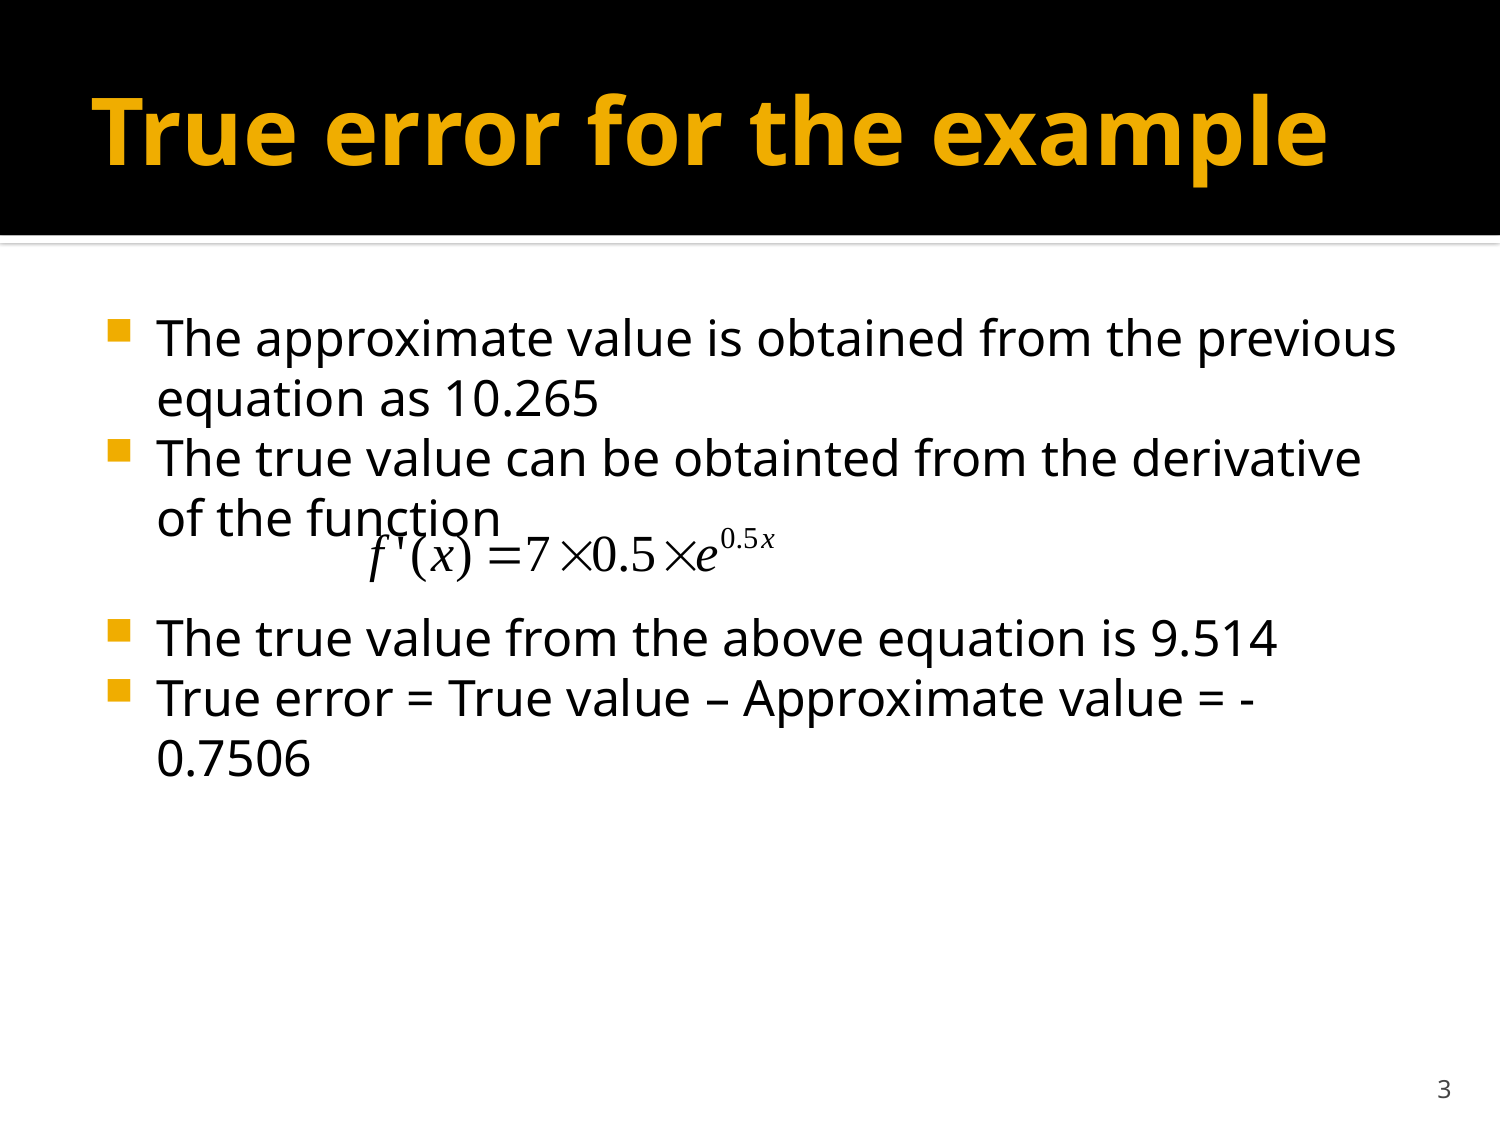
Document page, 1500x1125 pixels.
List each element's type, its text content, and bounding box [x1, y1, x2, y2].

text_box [351, 515, 786, 594]
slide_number 3 [1345, 1062, 1467, 1108]
title True error for the example [75, 25, 1425, 231]
list The approximate value is obtained from the previous equation as 10.265 The true value can be obtainted from the derivative of the function The true value from the above equation is 9.514 True error = True value – Approximate value = -0.7506 [75, 291, 1425, 1050]
